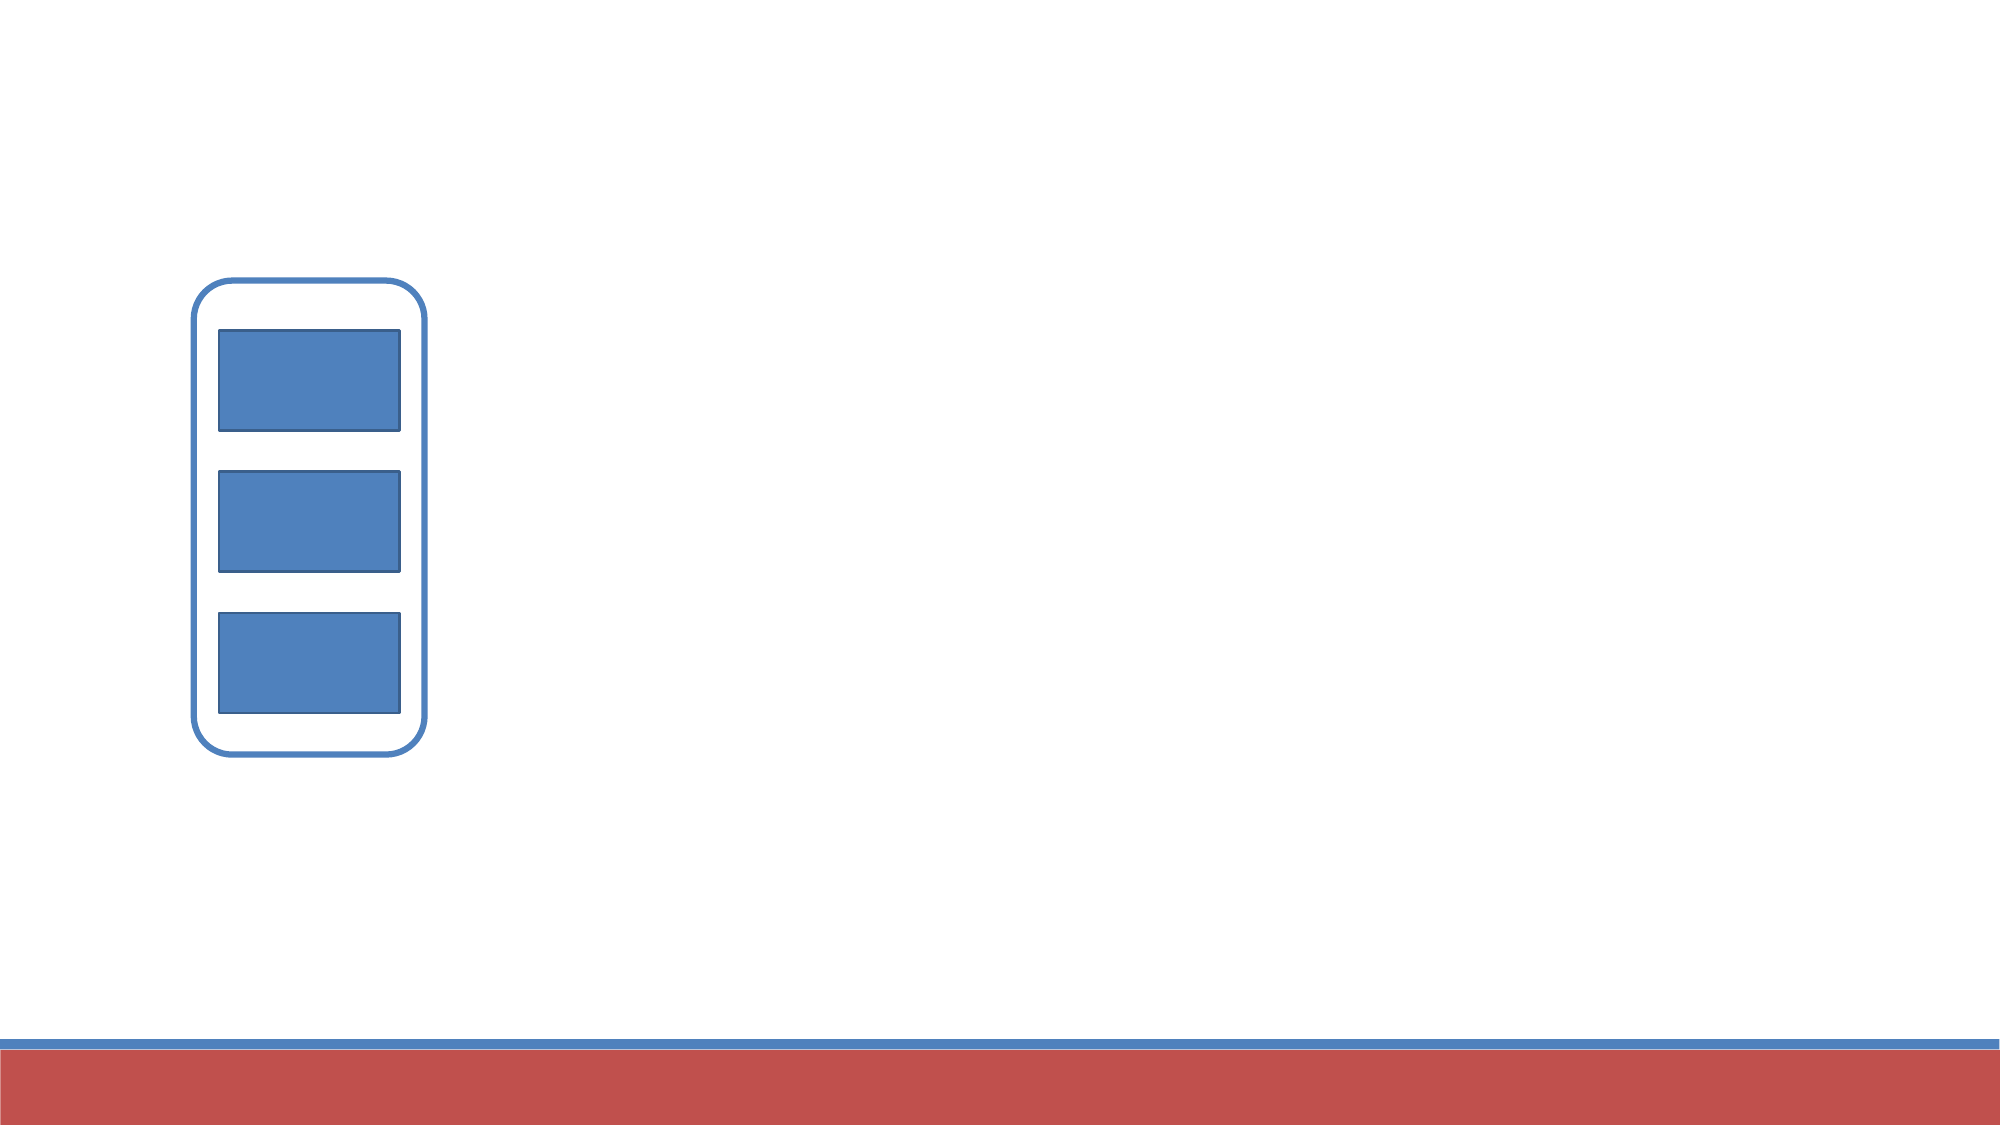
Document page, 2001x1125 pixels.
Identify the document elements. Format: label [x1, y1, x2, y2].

text_box [218, 329, 401, 432]
text_box [192, 279, 426, 756]
text_box [218, 612, 401, 714]
text_box [218, 470, 401, 573]
